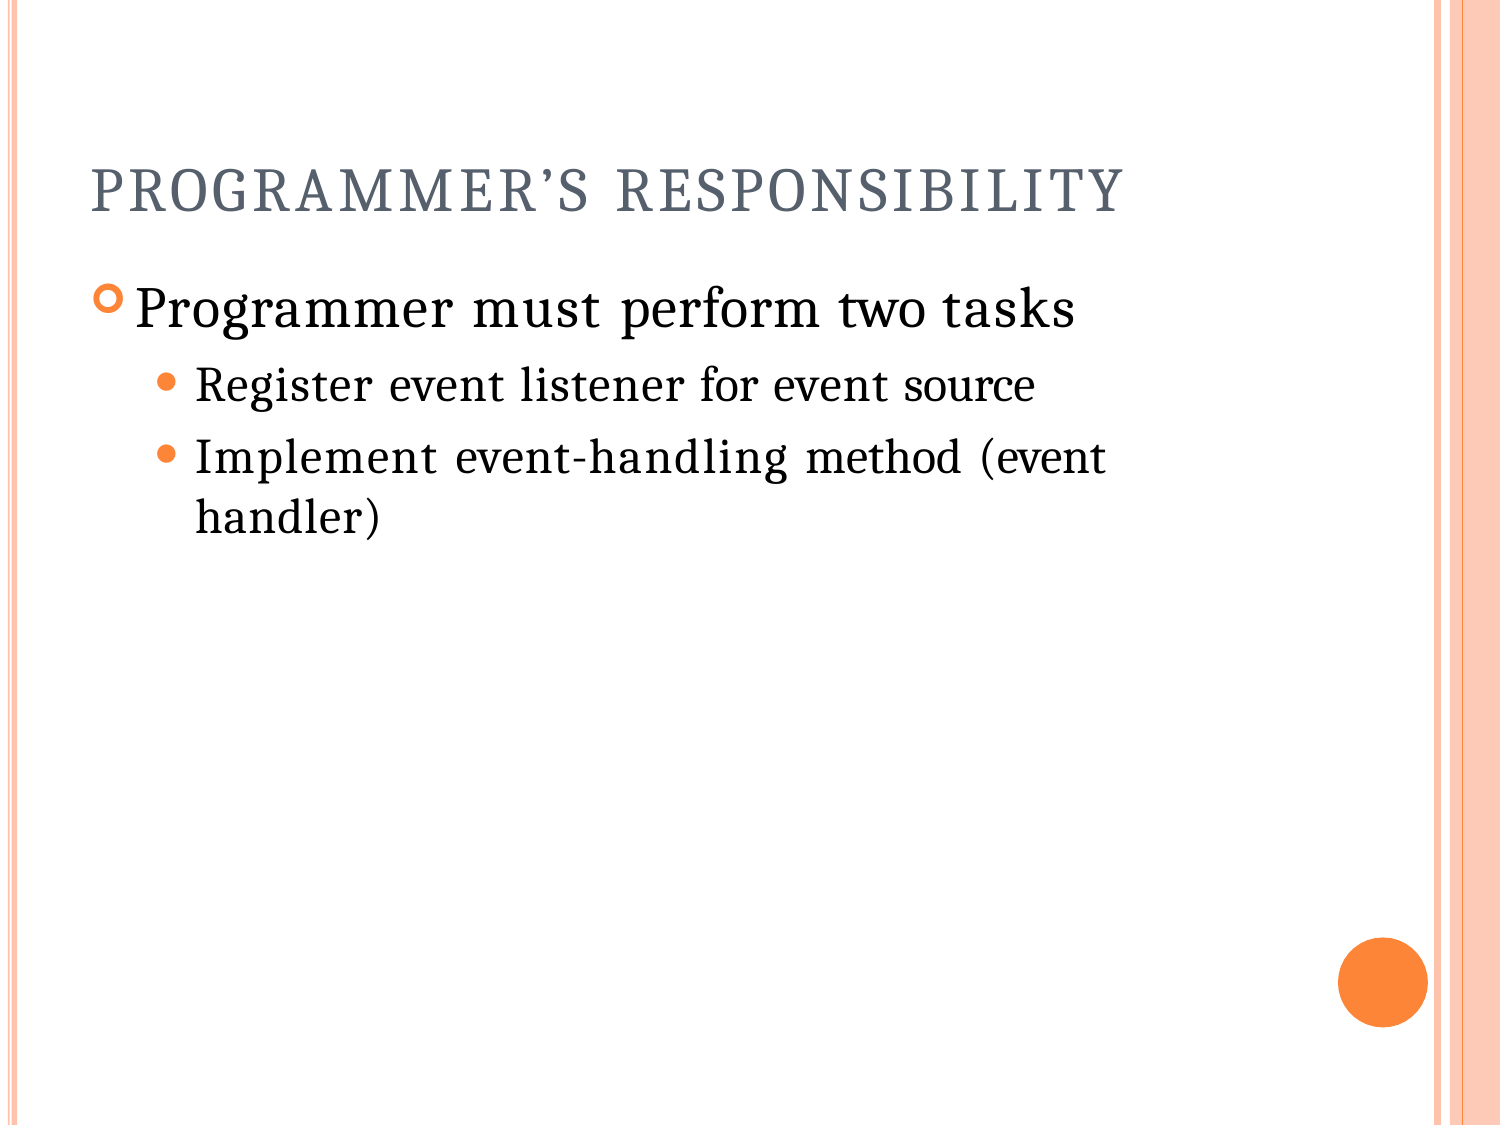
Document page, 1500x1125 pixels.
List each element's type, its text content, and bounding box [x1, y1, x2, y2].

title Programmer’s responsibility [87, 71, 1225, 337]
text_box Programmer must perform two tasks Register event listener for event source Implement event-handling method (event handler) [87, 253, 1159, 544]
